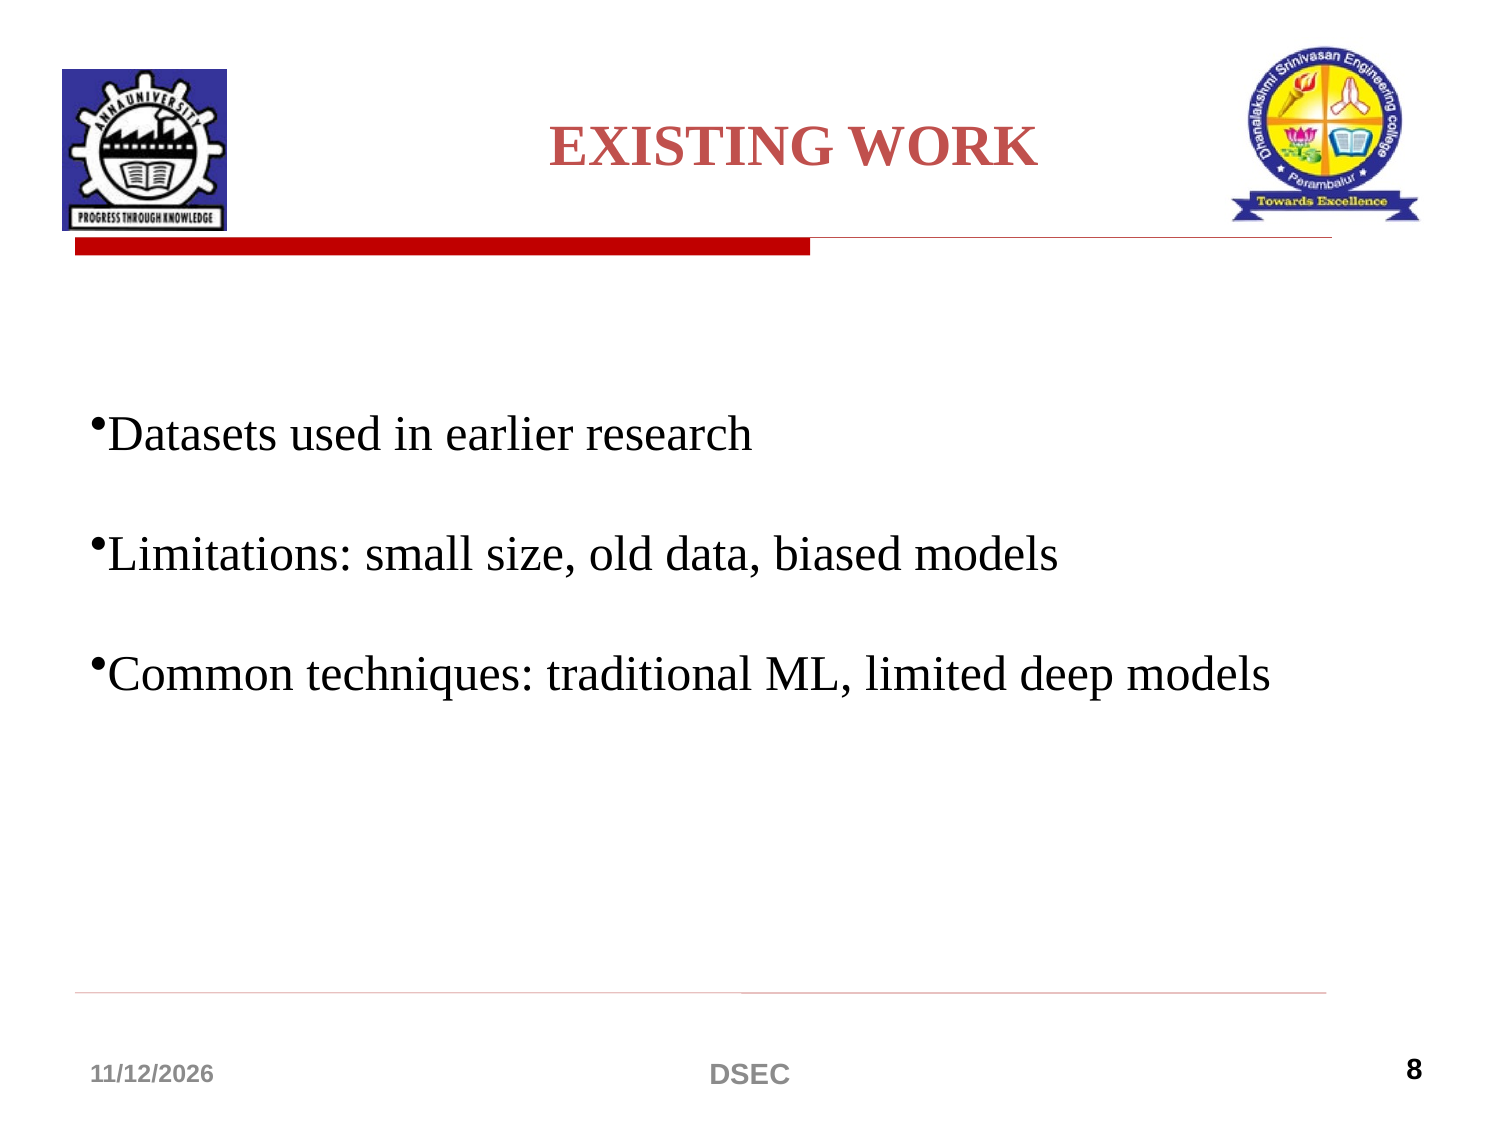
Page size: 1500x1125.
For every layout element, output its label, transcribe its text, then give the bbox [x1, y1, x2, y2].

list Datasets used in earlier research Limitations: small size, old data, biased models Common techniques: traditional ML, limited deep models [74, 193, 1295, 847]
slide_number 8 [1087, 1037, 1438, 1098]
text_box EXISTING WORK [462, 99, 1075, 185]
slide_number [75, 1042, 425, 1103]
picture [1224, 37, 1425, 226]
footer DSEC [512, 1042, 988, 1103]
picture [62, 69, 227, 231]
